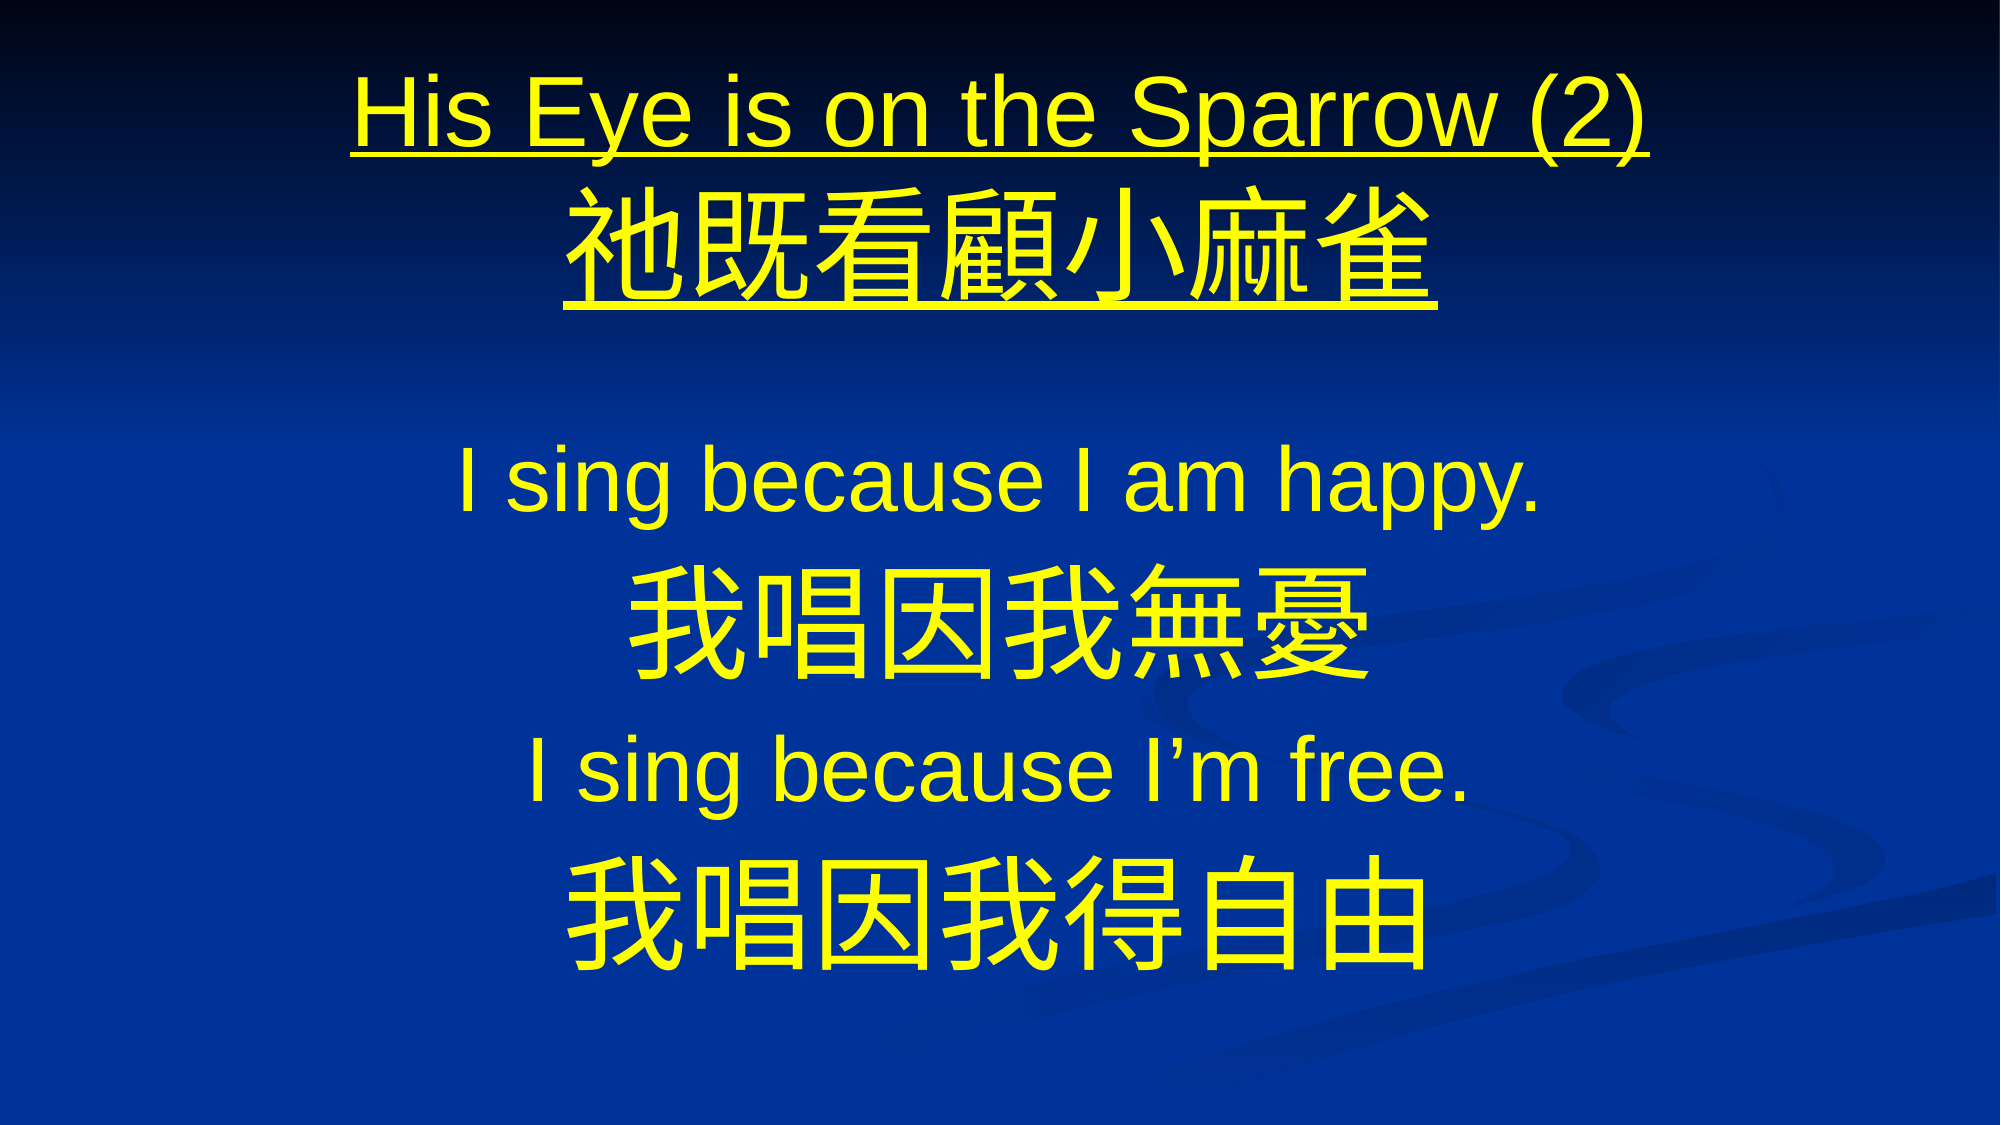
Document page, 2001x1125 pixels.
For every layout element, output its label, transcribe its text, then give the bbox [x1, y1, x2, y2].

title His Eye is on the Sparrow (2) 祂既看顧小麻雀 [324, 75, 1675, 288]
list I sing because I am happy. 我唱因我無憂 I sing because I’m free. 我唱因我得自由 [118, 412, 1882, 1100]
